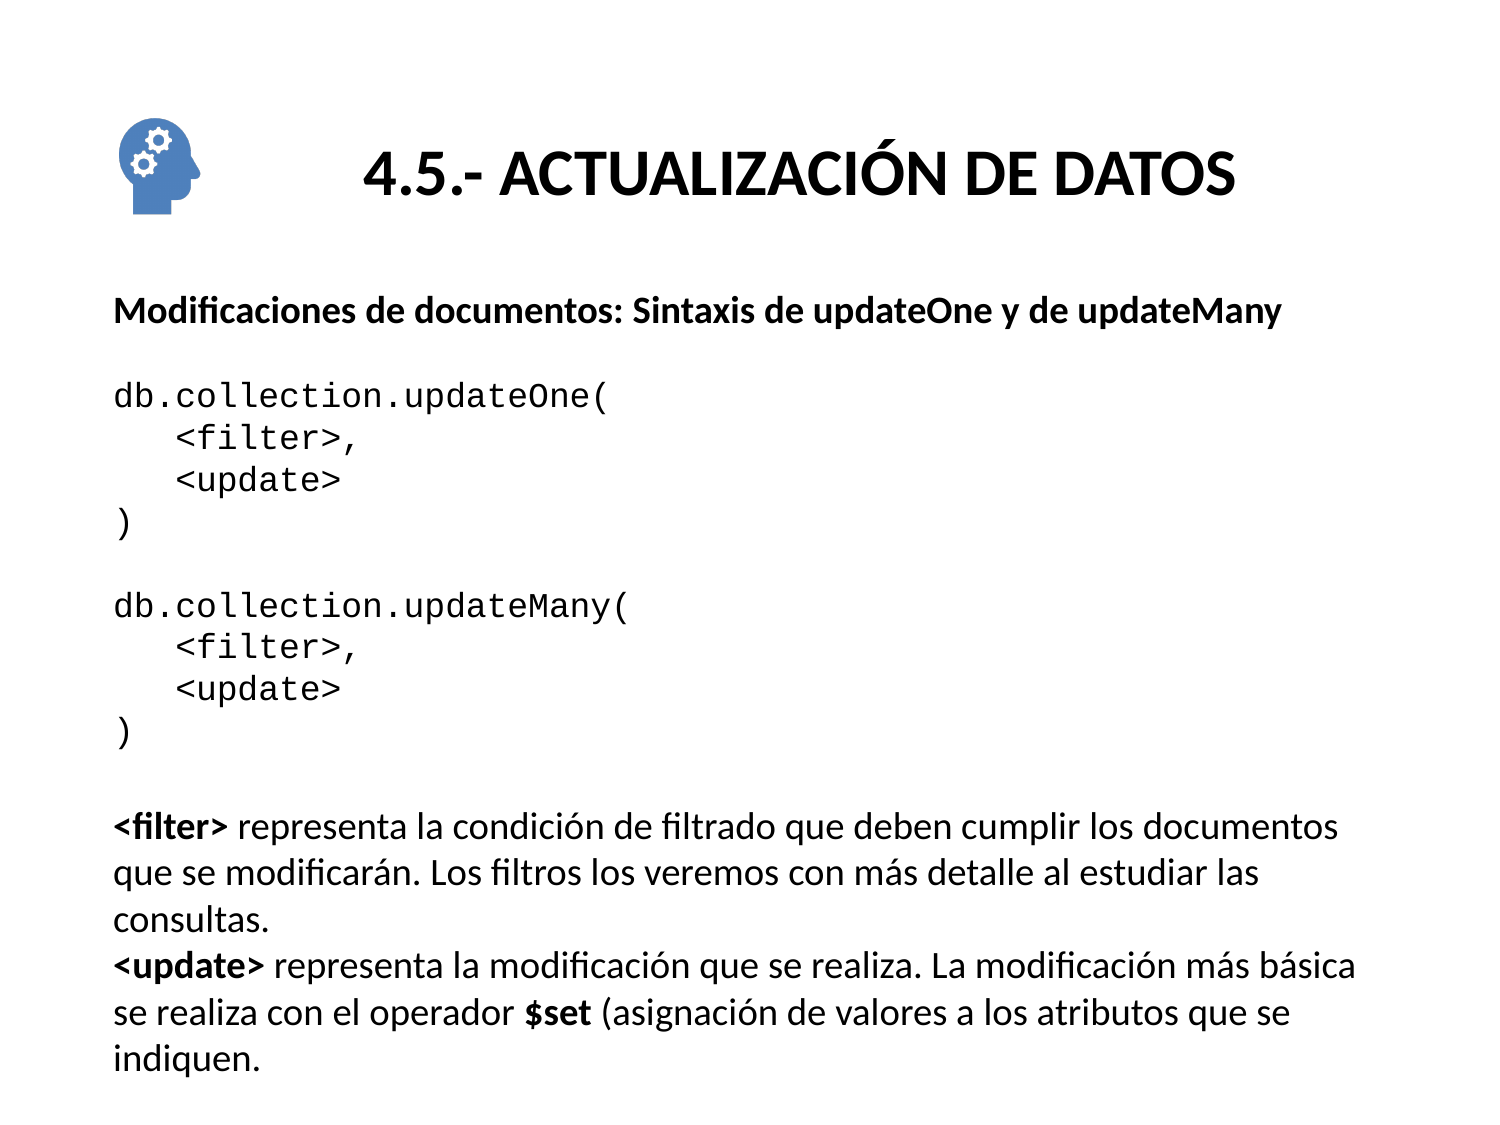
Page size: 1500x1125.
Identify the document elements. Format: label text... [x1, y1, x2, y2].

list Modificaciones de documentos: Sintaxis de updateOne y de updateMany db.collection.updateOne( <filter>, <update> ) db.collection.updateMany( <filter>, <update> ) <filter> representa la condición de filtrado que deben cumplir los documentos que se modificarán. Los filtros los veremos con más detalle al estudiar las consultas. <update> representa la modificación que se realiza. La modificación más básica se realiza con el operador $set (asignación de valores a los atributos que se indiquen. [98, 277, 1392, 1094]
picture [102, 112, 216, 226]
title 4.5.- ACTUALIZACIÓN DE DATOS [348, 59, 1397, 278]
